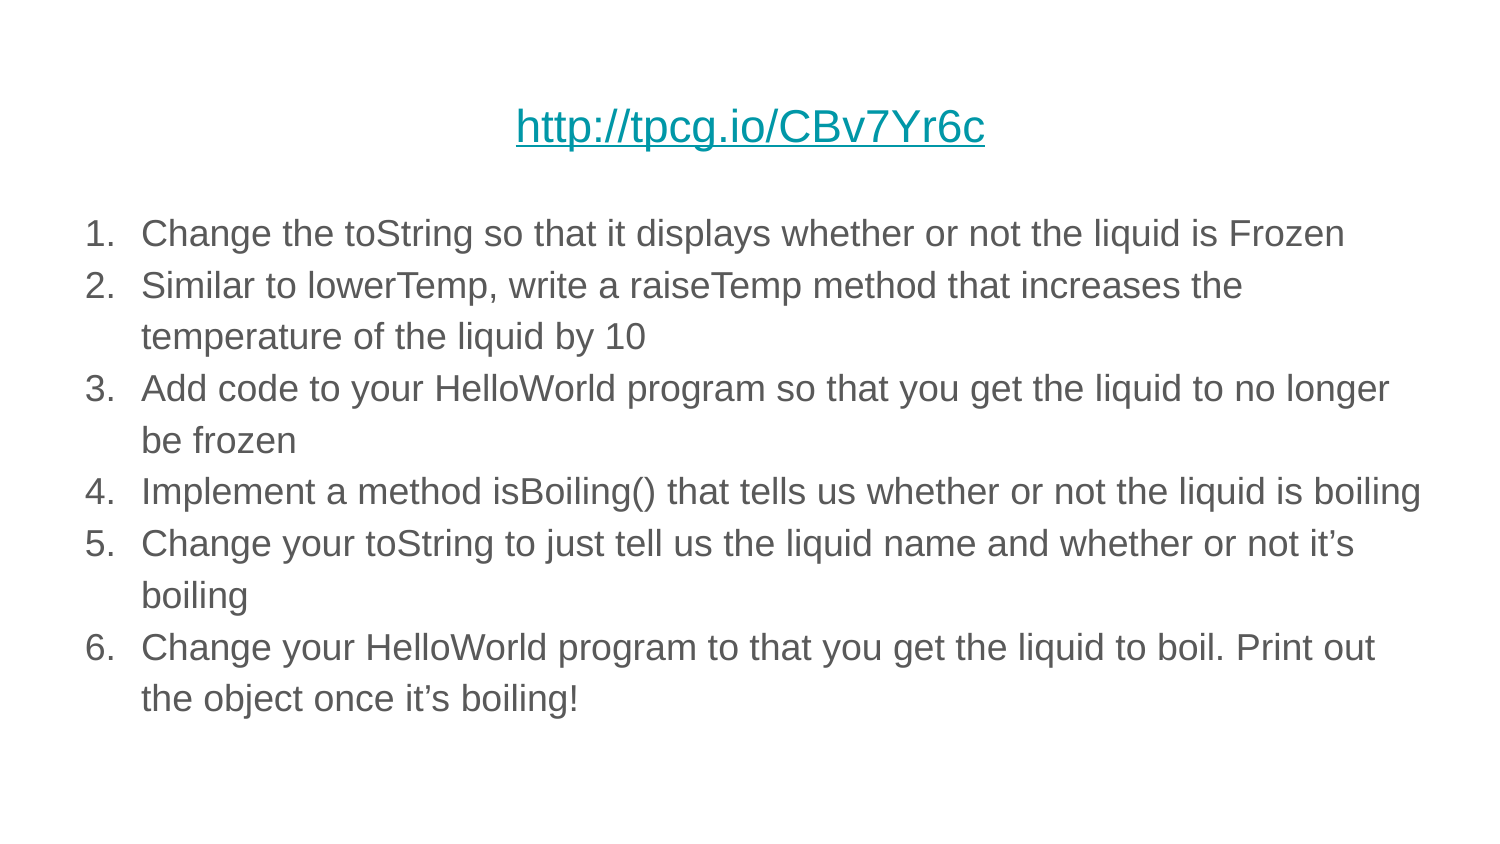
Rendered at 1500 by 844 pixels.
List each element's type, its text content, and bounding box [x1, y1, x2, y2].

title http://tpcg.io/CBv7Yr6c [51, 72, 1449, 167]
list Change the toString so that it displays whether or not the liquid is Frozen Similar to lowerTemp, write a raiseTemp method that increases the temperature of the liquid by 10 Add code to your HelloWorld program so that you get the liquid to no longer be frozen Implement a method isBoiling() that tells us whether or not the liquid is boiling Change your toString to just tell us the liquid name and whether or not it’s boiling Change your HelloWorld program to that you get the liquid to boil. Print out the object once it’s boiling! [51, 187, 1449, 748]
